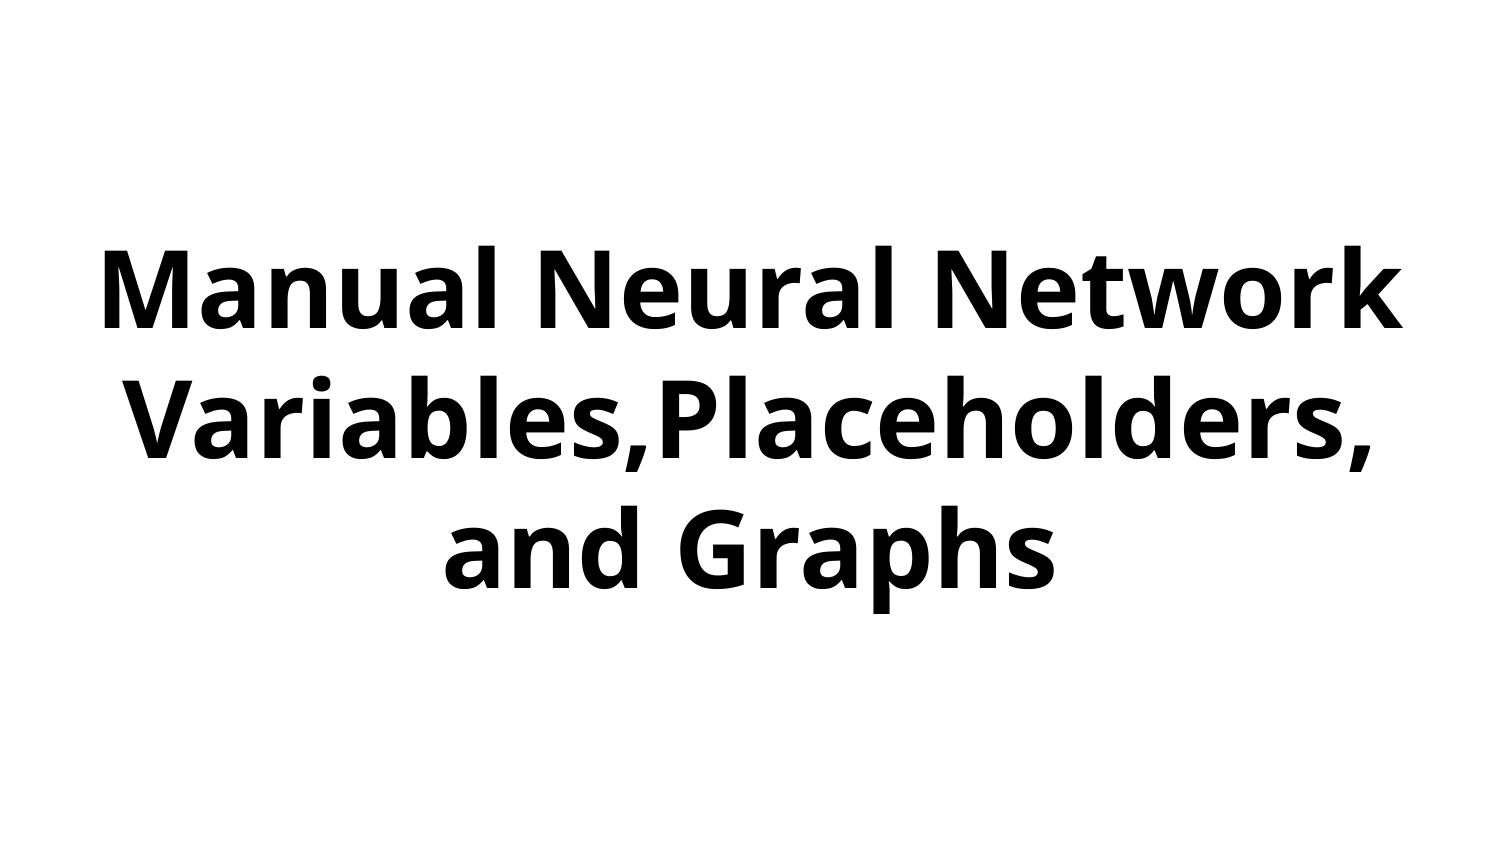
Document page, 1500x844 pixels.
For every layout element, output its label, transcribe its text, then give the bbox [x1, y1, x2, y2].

text_box Manual Neural Network Variables,Placeholders, and Graphs [51, 288, 1449, 626]
